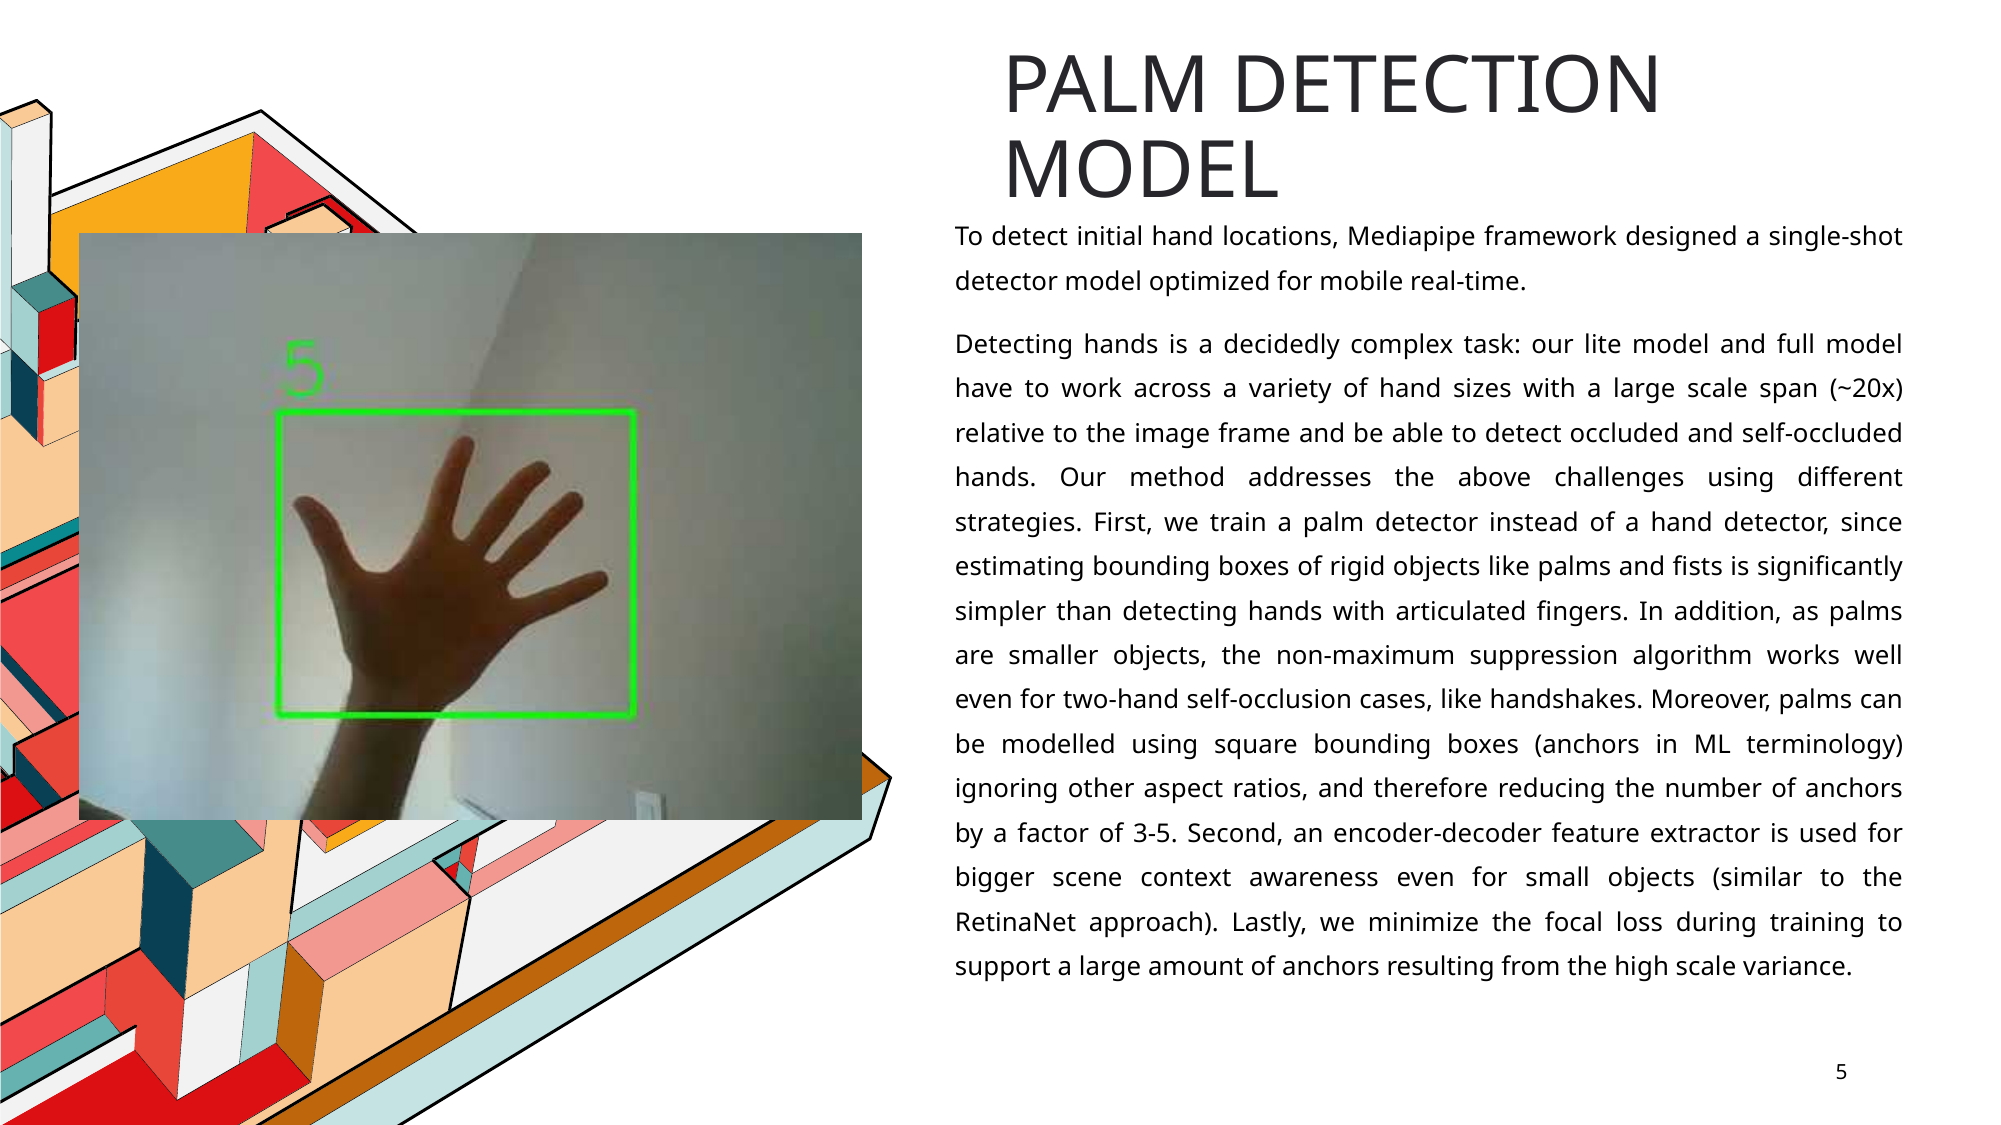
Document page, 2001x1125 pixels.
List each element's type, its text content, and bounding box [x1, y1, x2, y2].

list To detect initial hand locations, Mediapipe framework designed a single-shot detector model optimized for mobile real-time. Detecting hands is a decidedly complex task: our lite model and full model have to work across a variety of hand sizes with a large scale span (~20x) relative to the image frame and be able to detect occluded and self-occluded hands. Our method addresses the above challenges using different strategies. First, we train a palm detector instead of a hand detector, since estimating bounding boxes of rigid objects like palms and fists is significantly simpler than detecting hands with articulated fingers. In addition, as palms are smaller objects, the non-maximum suppression algorithm works well even for two-hand self-occlusion cases, like handshakes. Moreover, palms can be modelled using square bounding boxes (anchors in ML terminology) ignoring other aspect ratios, and therefore reducing the number of anchors by a factor of 3-5. Second, an encoder-decoder feature extractor is used for bigger scene context awareness even for small objects (similar to the RetinaNet approach). Lastly, we minimize the focal loss during training to support a large amount of anchors resulting from the high scale variance. [939, 198, 1921, 1032]
picture [79, 233, 862, 820]
slide_number 5 [1412, 1042, 1863, 1103]
title Palm Detection Model [987, 20, 1888, 198]
